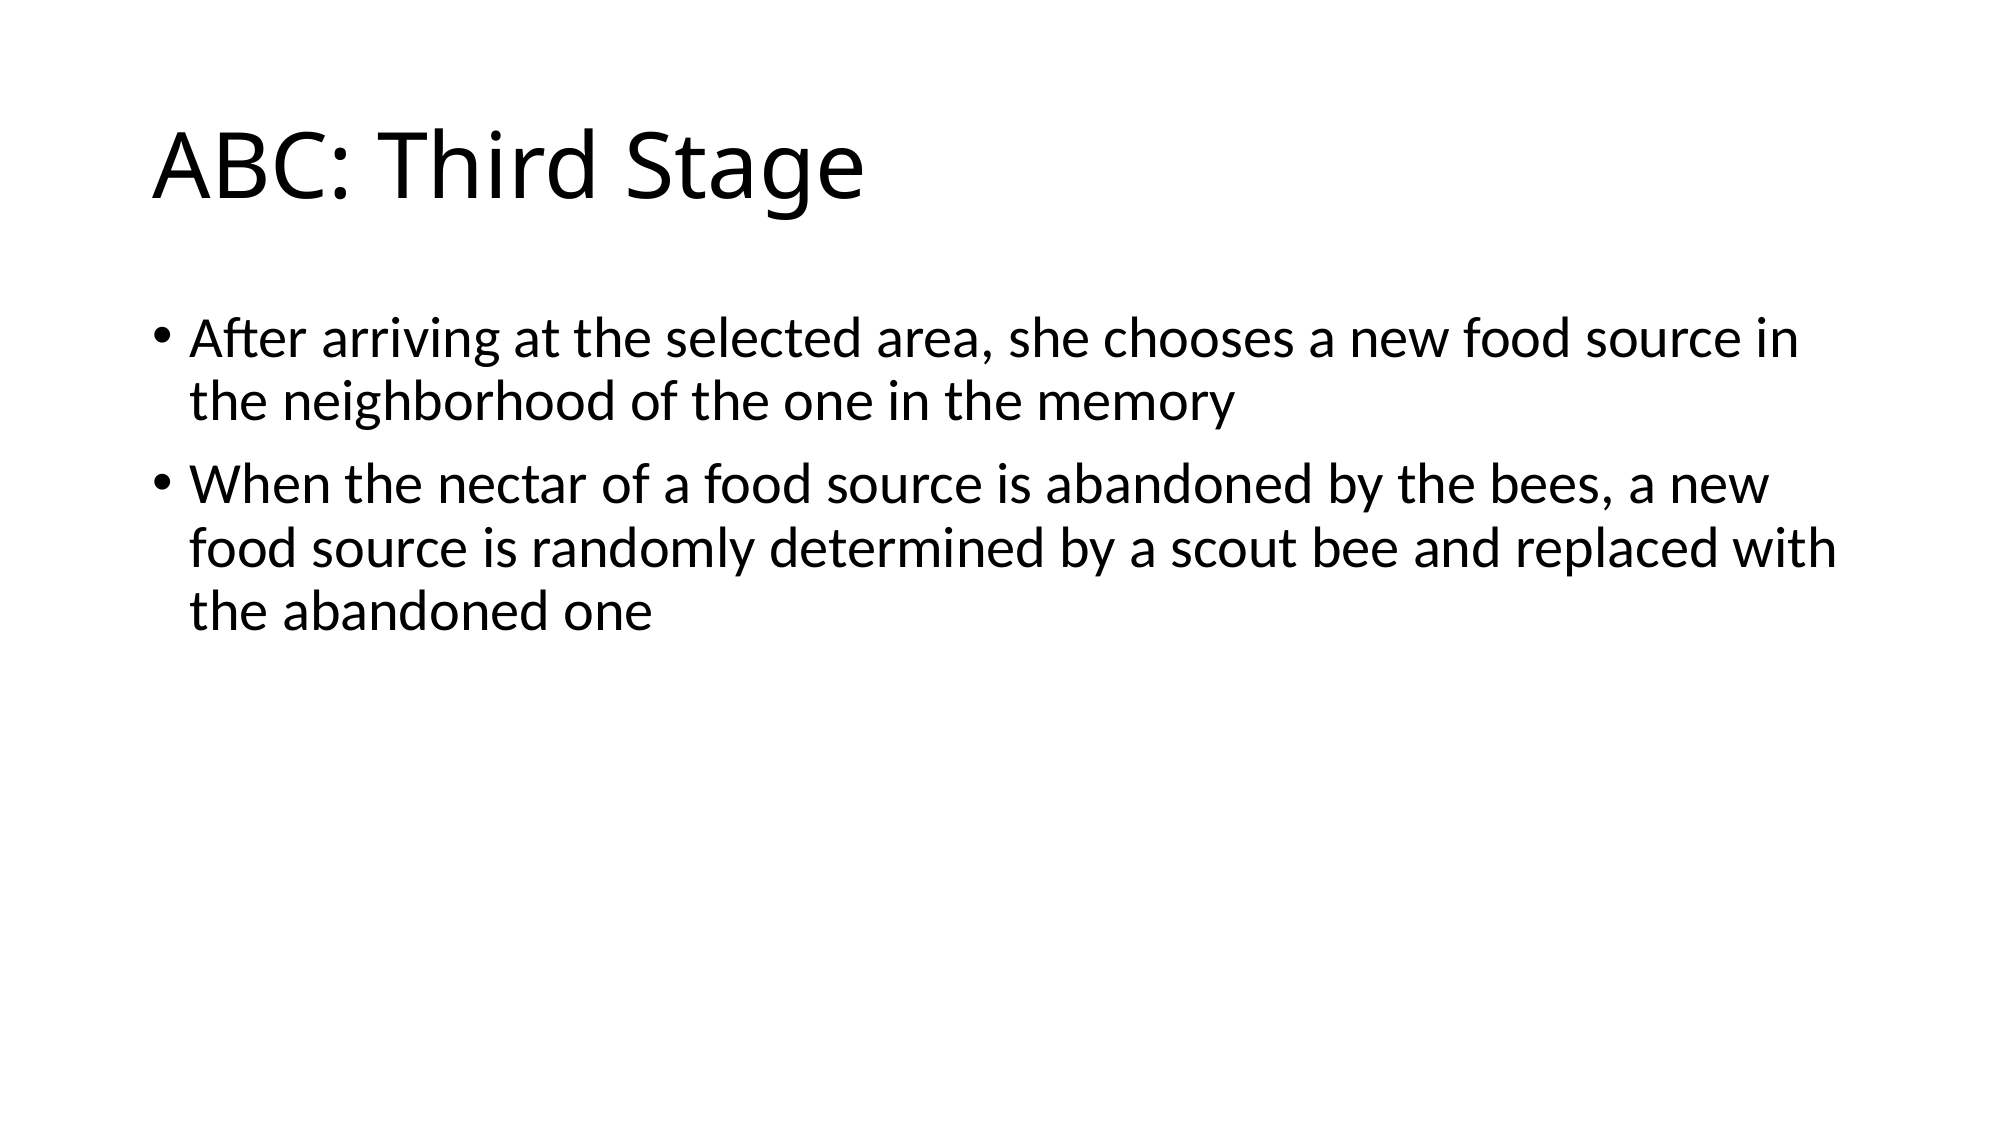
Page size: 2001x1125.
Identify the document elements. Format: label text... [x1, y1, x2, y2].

title ABC: Third Stage [137, 59, 1863, 278]
list After arriving at the selected area, she chooses a new food source in the neighborhood of the one in the memory When the nectar of a food source is abandoned by the bees, a new food source is randomly determined by a scout bee and replaced with the abandoned one [137, 299, 1863, 1014]
